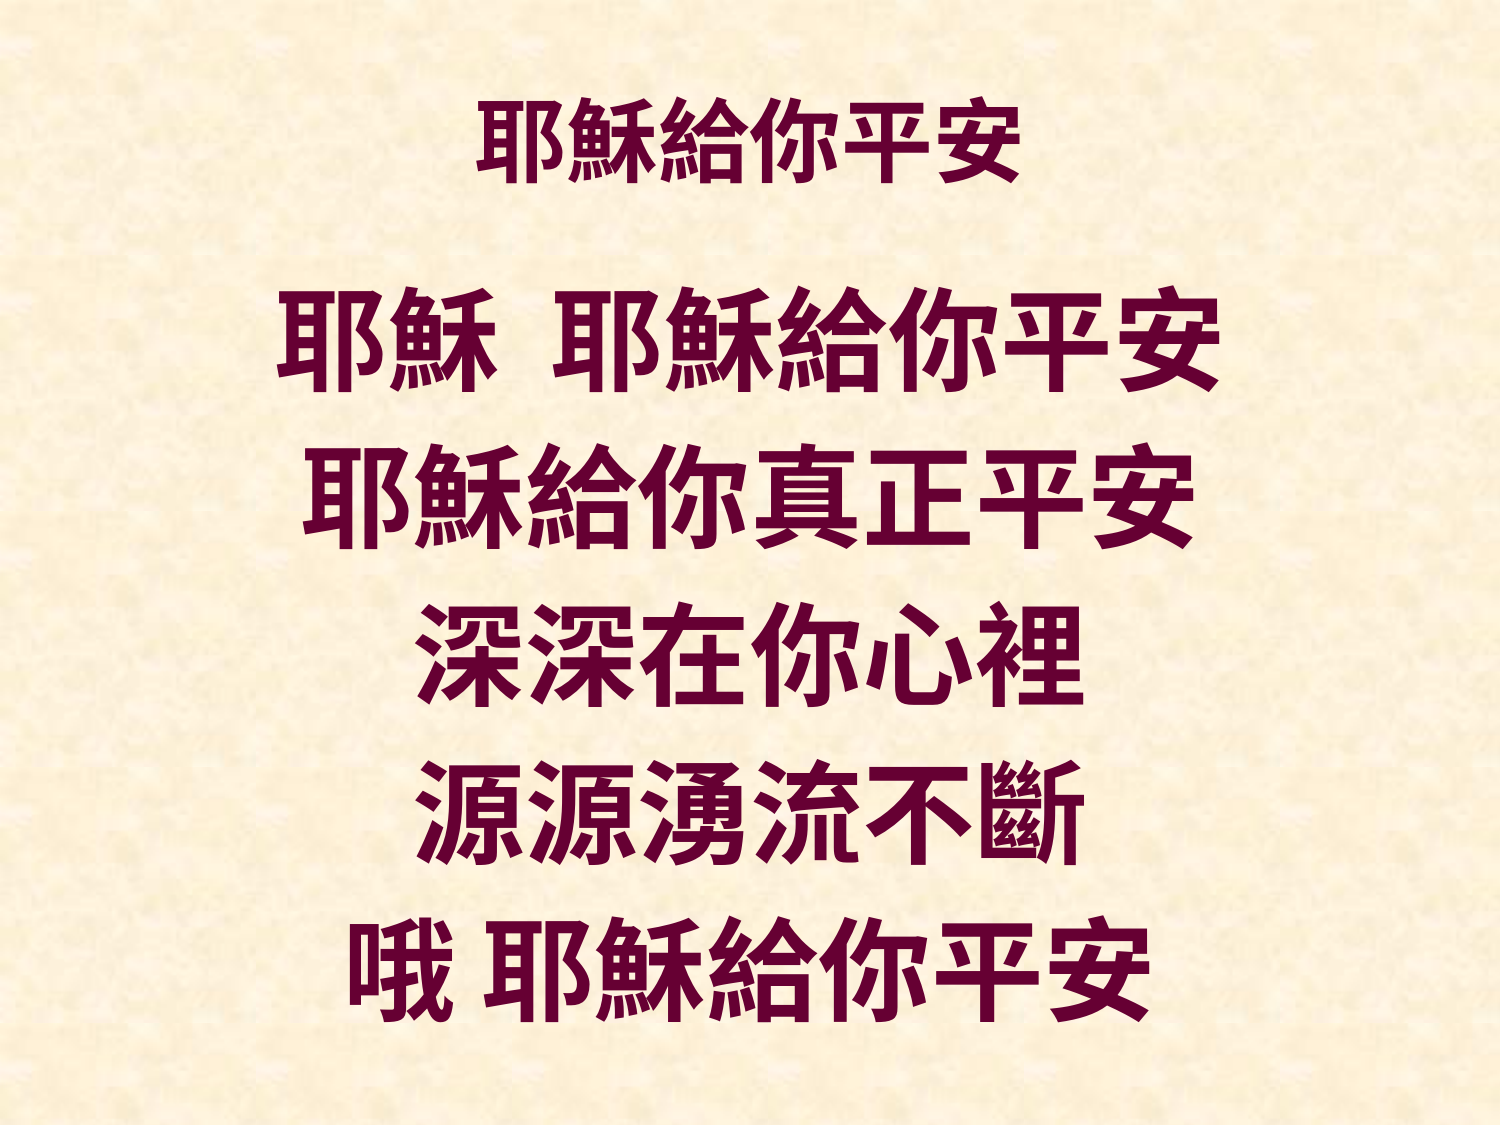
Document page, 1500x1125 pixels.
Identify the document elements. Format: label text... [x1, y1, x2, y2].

title 耶穌給你平安 [75, 45, 1425, 233]
list 耶穌 耶穌給你平安 耶穌給你真正平安 深深在你心裡 源源湧流不斷 哦 耶穌給你平安 [75, 262, 1425, 1125]
picture [0, 0, 1500, 1125]
